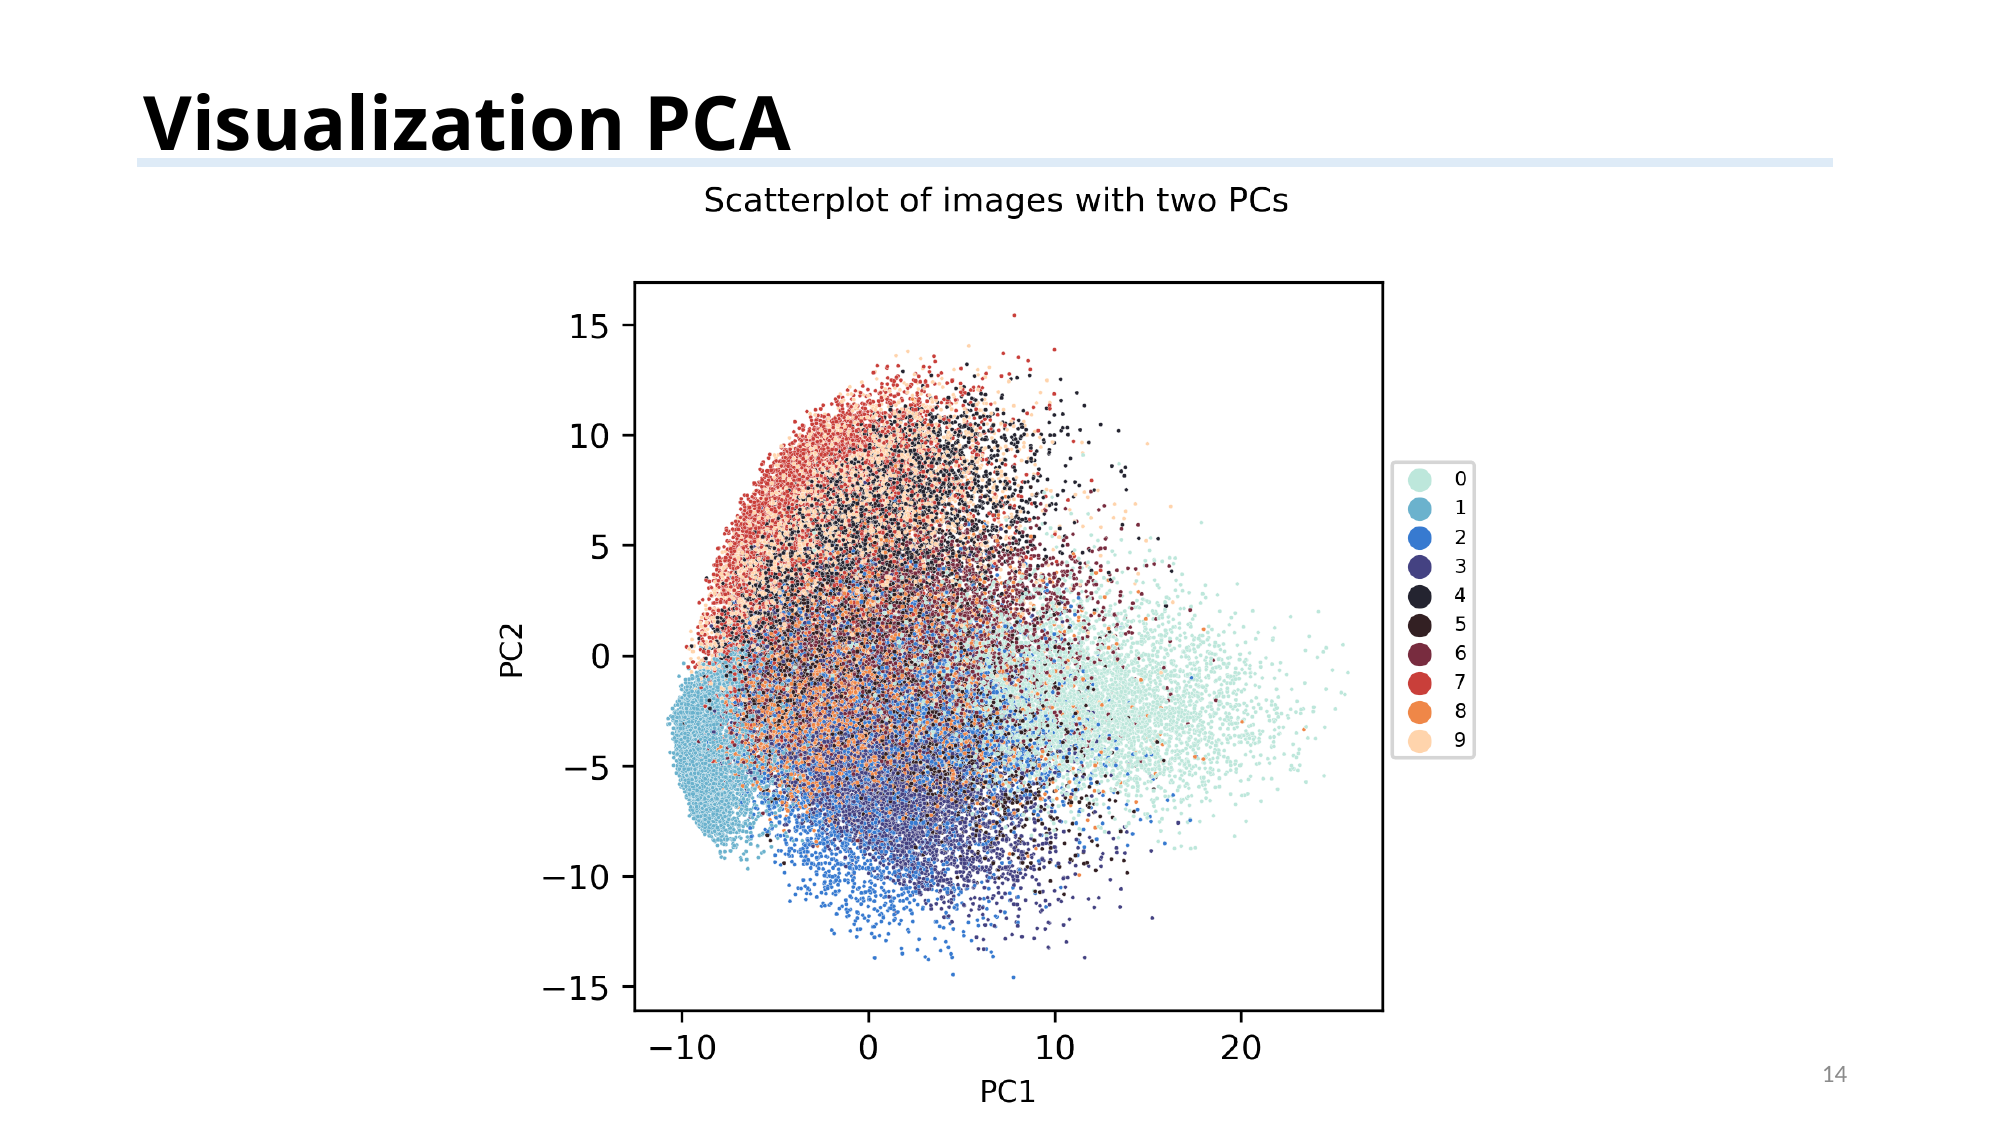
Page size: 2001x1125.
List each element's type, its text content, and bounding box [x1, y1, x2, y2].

title Visualization PCA [128, 60, 1854, 193]
picture [473, 162, 1497, 1125]
slide_number 14 [1497, 1042, 1863, 1103]
